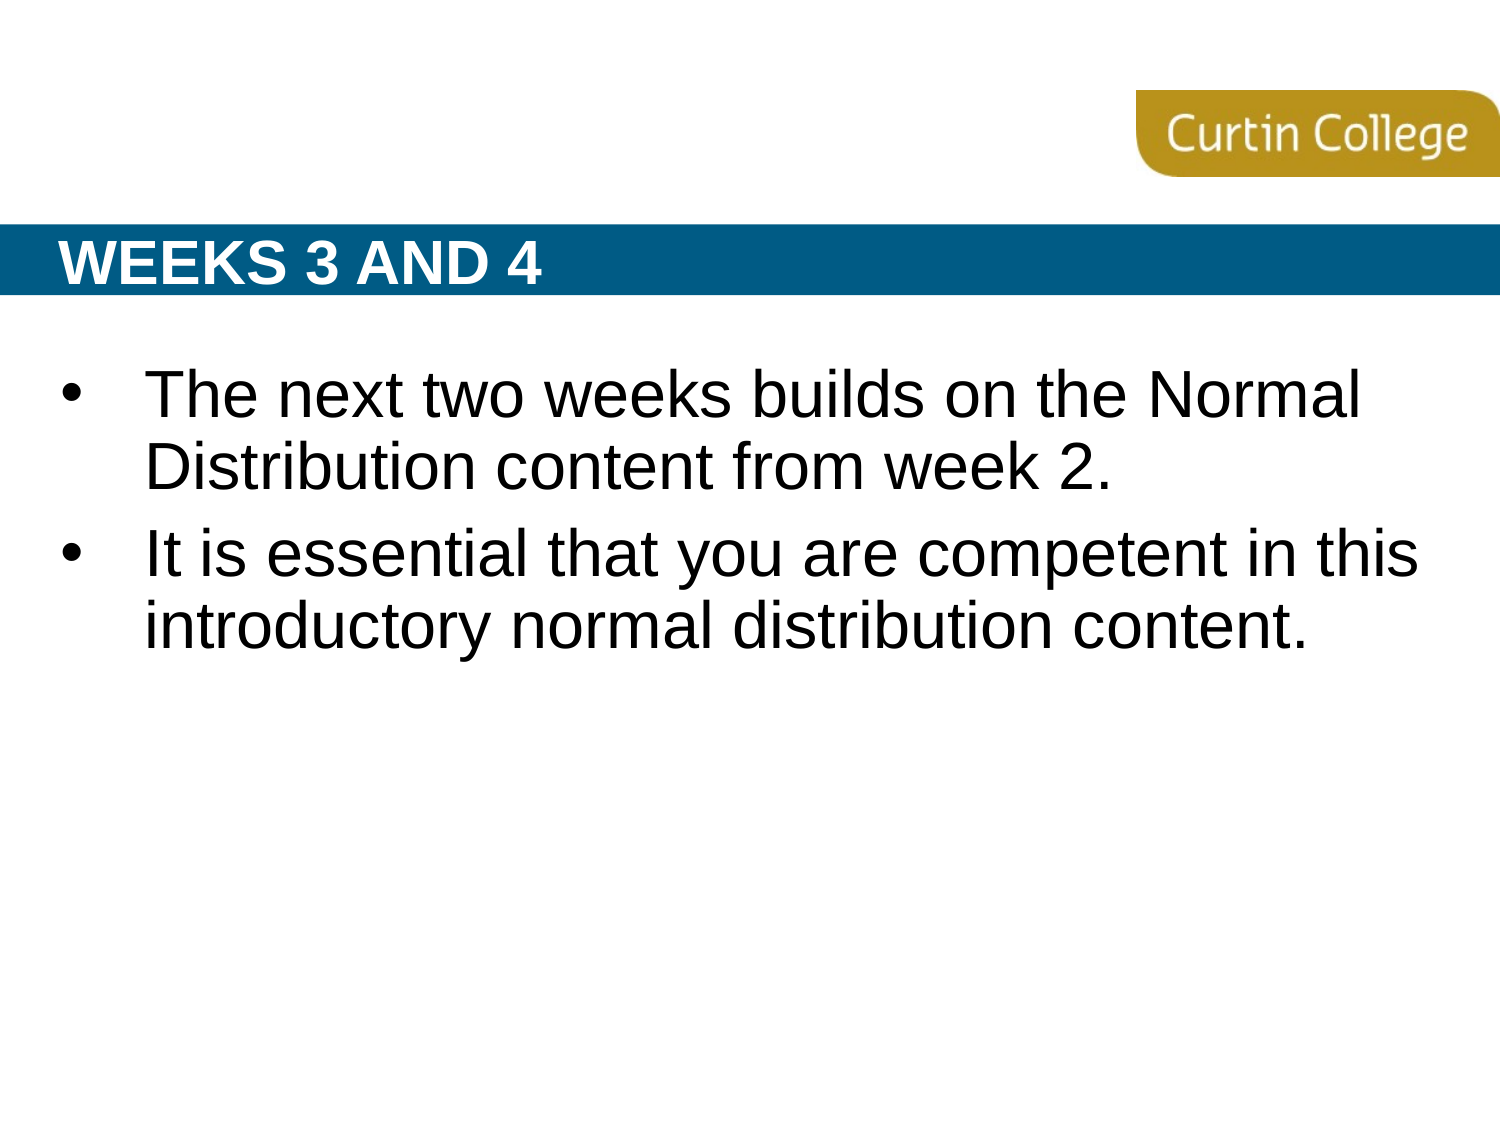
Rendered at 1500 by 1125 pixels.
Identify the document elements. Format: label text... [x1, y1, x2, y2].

list The next two weeks builds on the Normal Distribution content from week 2. It is essential that you are competent in this introductory normal distribution content. [45, 351, 1451, 1016]
title Weeks 3 and 4 [0, 224, 1500, 296]
picture [1136, 90, 1500, 177]
